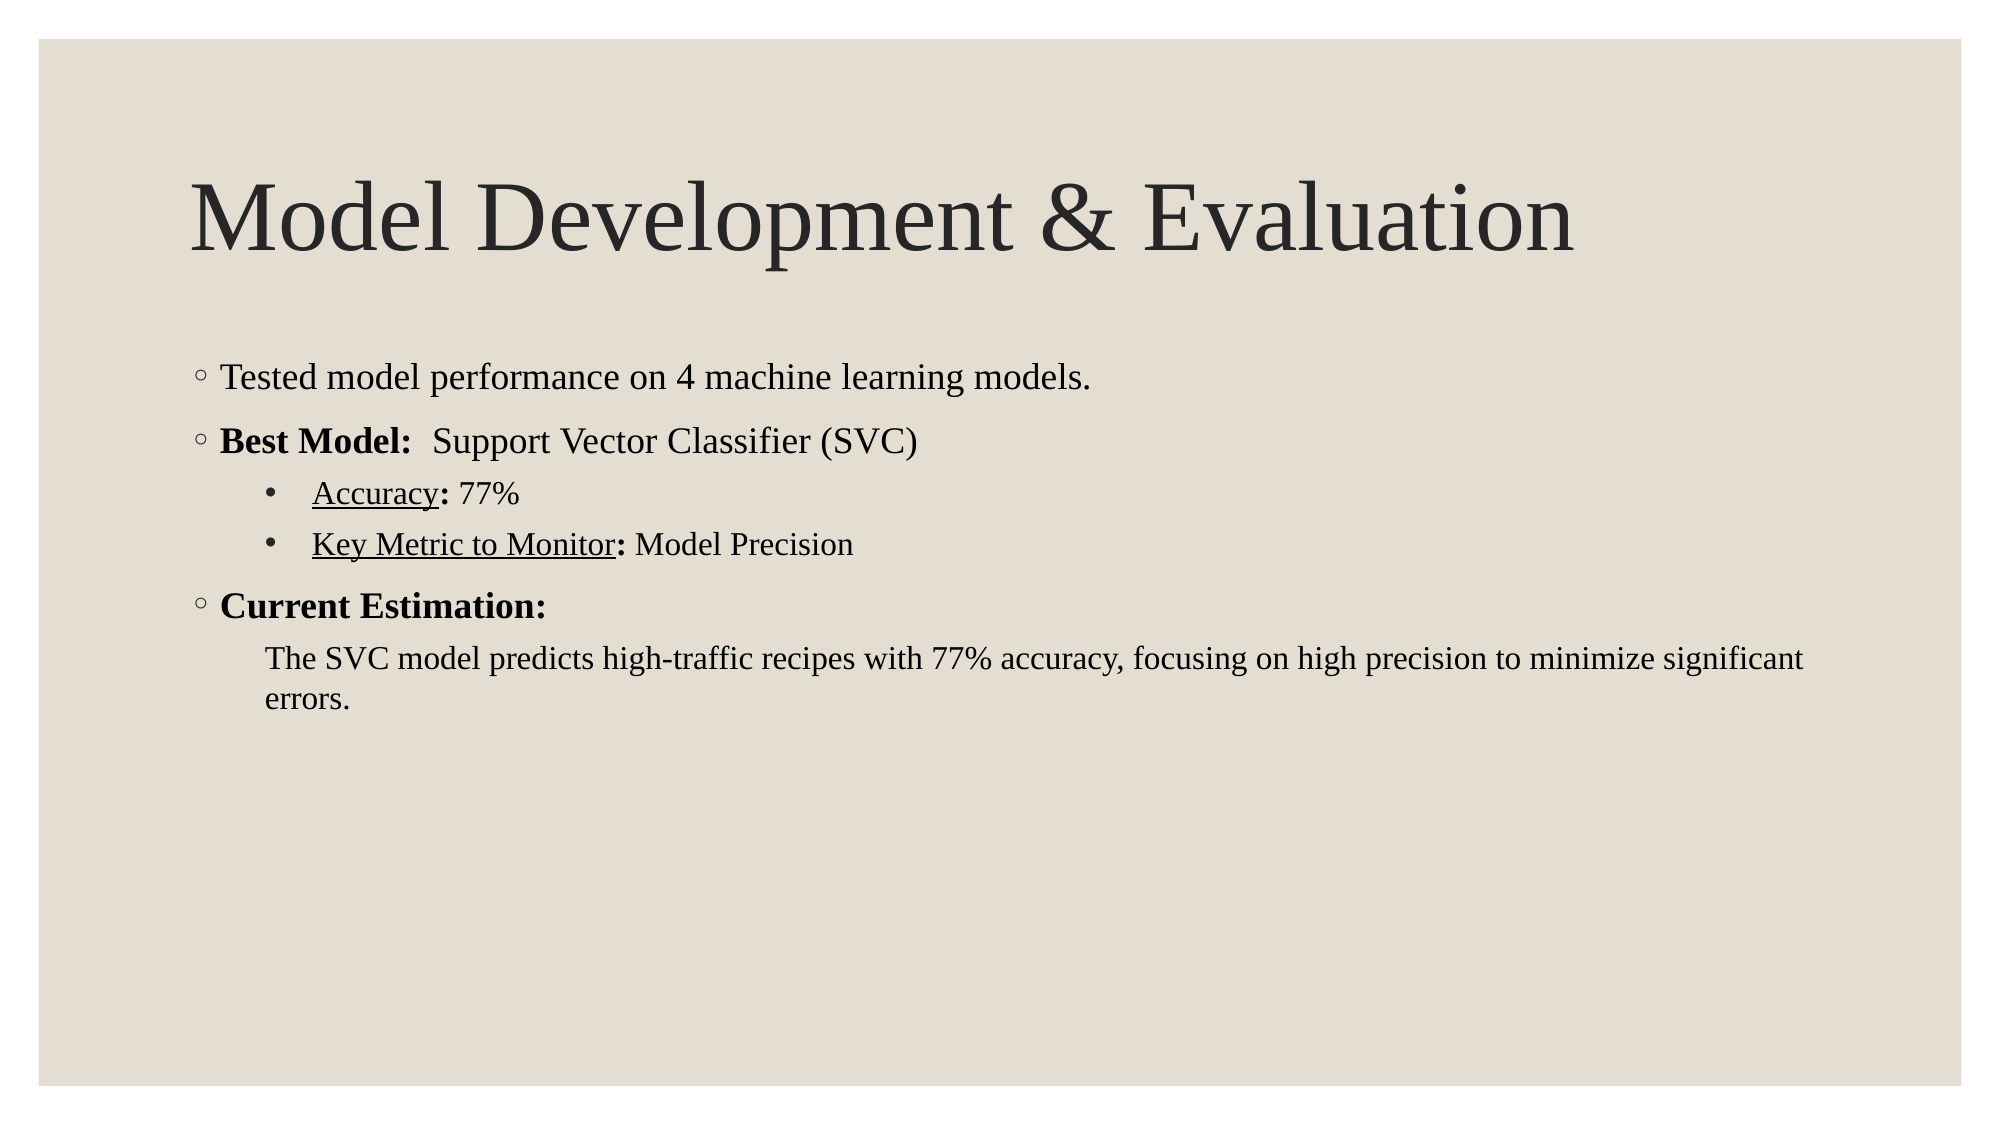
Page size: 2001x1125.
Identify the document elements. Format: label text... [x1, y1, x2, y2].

list Tested model performance on 4 machine learning models. Best Model: Support Vector Classifier (SVC) Accuracy: 77% Key Metric to Monitor: Model Precision Current Estimation: The SVC model predicts high-traffic recipes with 77% accuracy, focusing on high precision to minimize significant errors. [174, 345, 1825, 990]
title Model Development & Evaluation [174, 105, 1825, 331]
